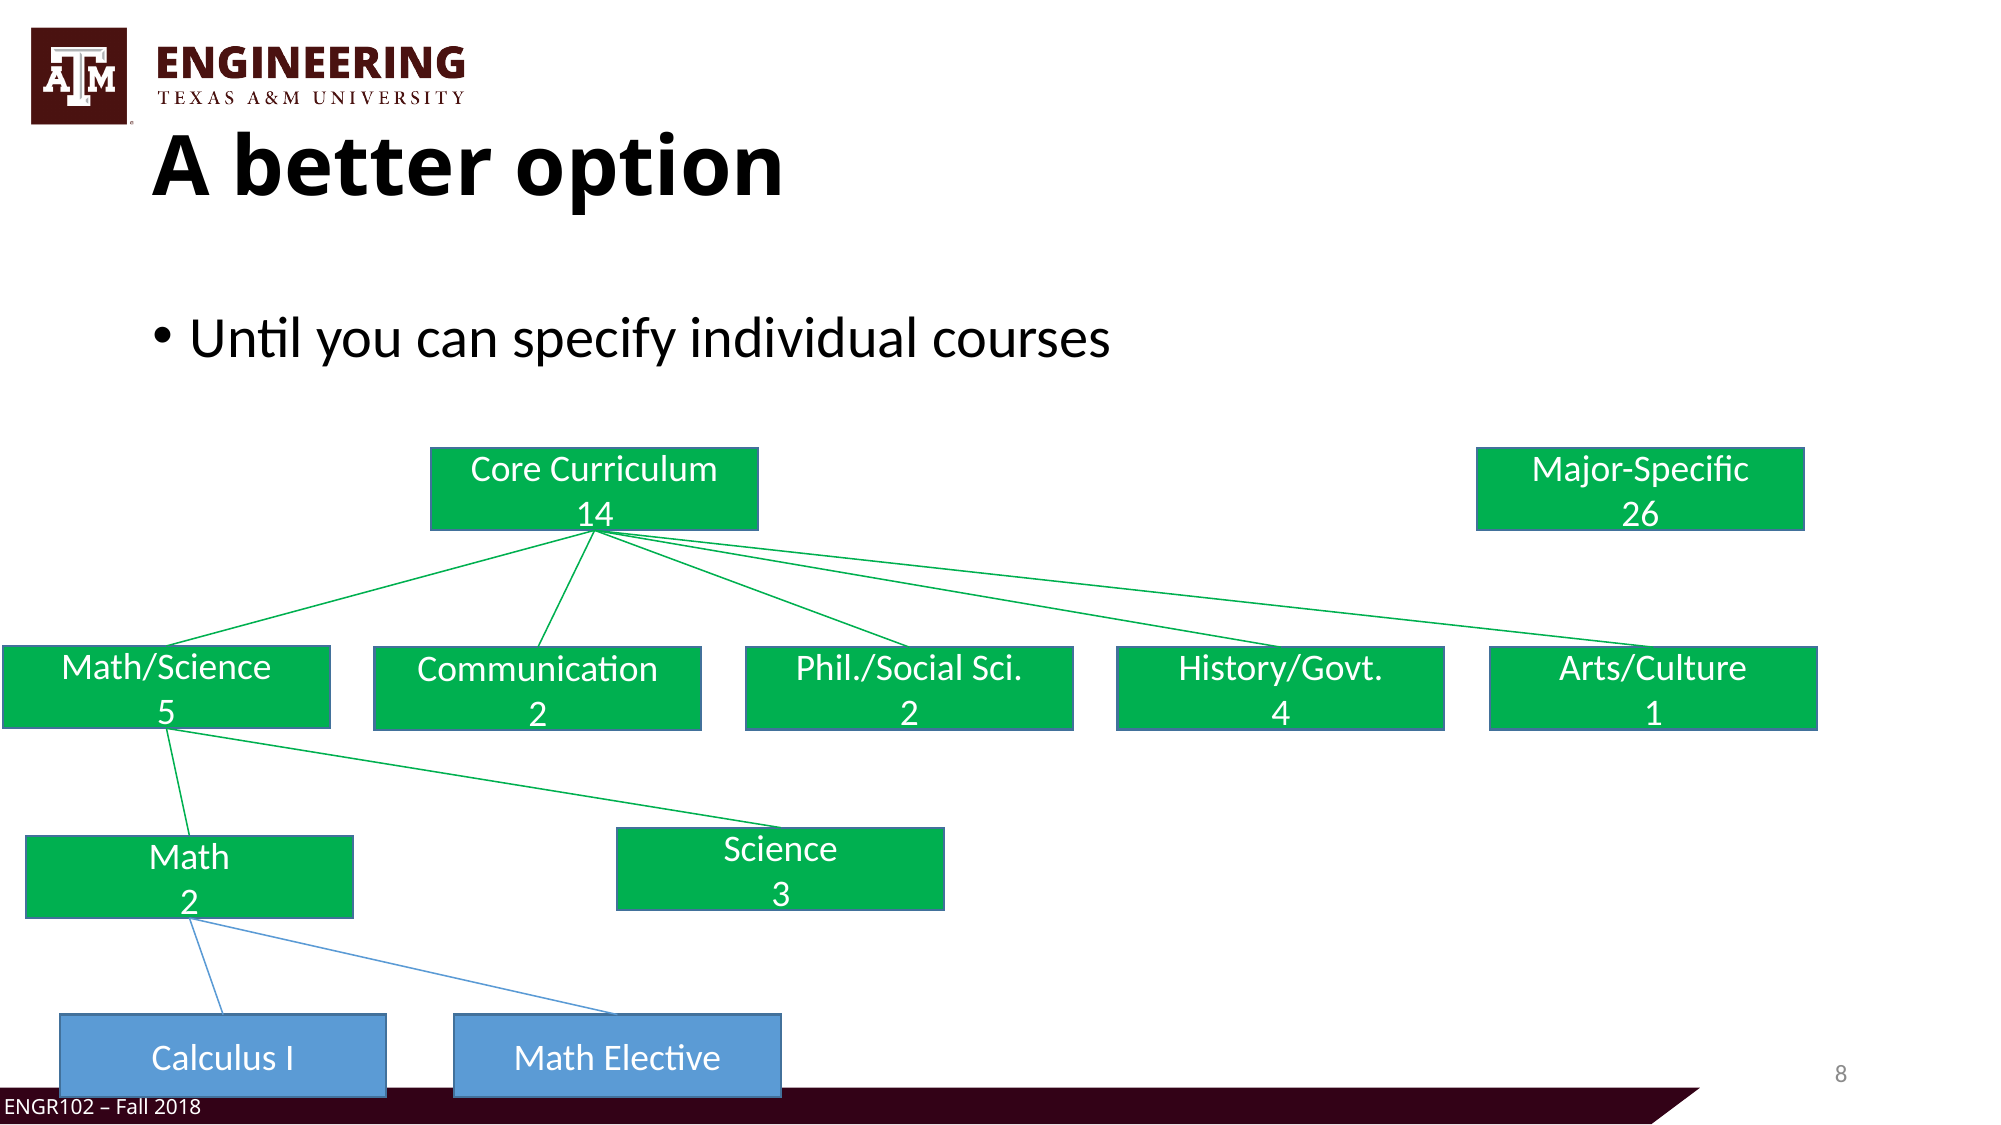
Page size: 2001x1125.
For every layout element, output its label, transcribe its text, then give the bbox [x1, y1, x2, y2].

text_box Calculus I [59, 1014, 387, 1097]
text_box Science 3 [617, 827, 945, 910]
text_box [166, 828, 190, 836]
text_box Core Curriculum 14 [431, 447, 758, 530]
text_box Major-Specific 26 [1477, 447, 1804, 531]
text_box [537, 530, 594, 648]
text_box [189, 917, 618, 1015]
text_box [166, 728, 781, 828]
text_box Math Elective [454, 1014, 781, 1097]
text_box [166, 530, 537, 646]
list Until you can specify individual courses [137, 299, 1863, 1014]
text_box Math 2 [25, 835, 353, 918]
text_box Arts/Culture 1 [1489, 647, 1817, 730]
text_box Math/Science 5 [3, 645, 330, 729]
text_box Phil./Social Sci. 2 [745, 648, 1073, 730]
picture [24, 21, 474, 130]
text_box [594, 530, 1654, 648]
text_box Communication 2 [374, 647, 702, 728]
text_box History/Govt. 4 [1117, 648, 1445, 730]
title A better option [137, 59, 1863, 278]
slide_number 8 [1412, 1042, 1863, 1103]
